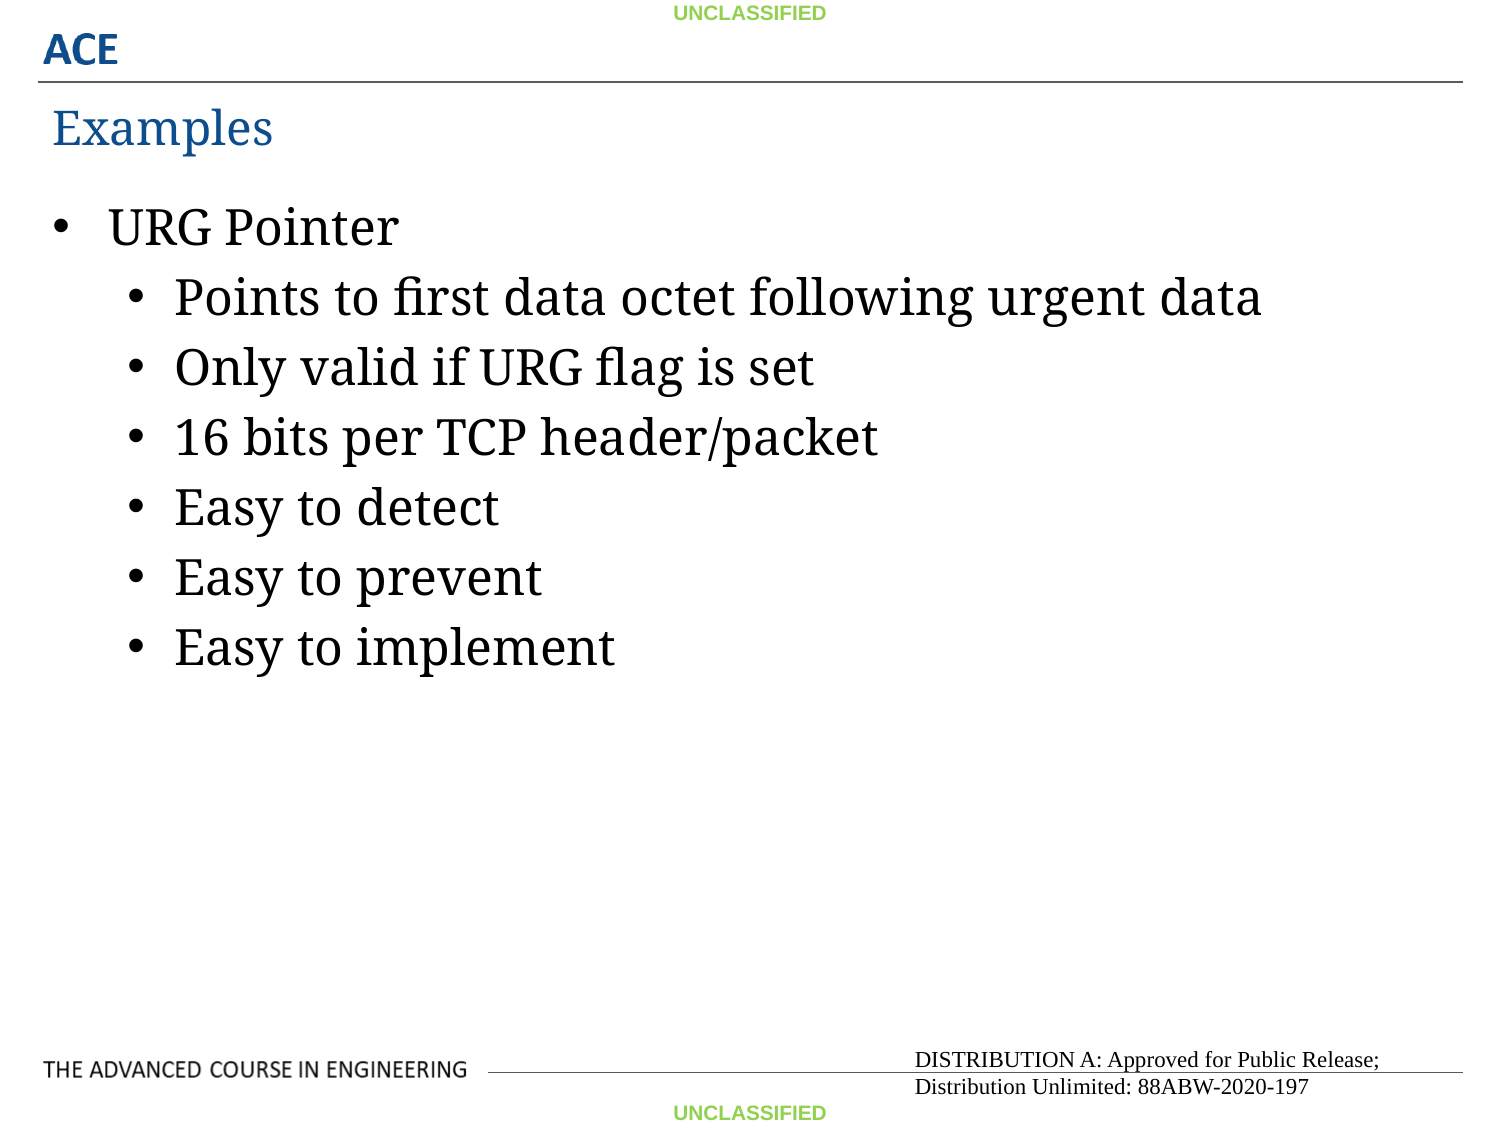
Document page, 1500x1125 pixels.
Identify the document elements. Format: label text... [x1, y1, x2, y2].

picture [37, 24, 122, 70]
picture [27, 1046, 488, 1100]
list URG Pointer Points to first data octet following urgent data Only valid if URG flag is set 16 bits per TCP header/packet Easy to detect Easy to prevent Easy to implement [37, 187, 1463, 1027]
list Examples [37, 90, 1463, 163]
